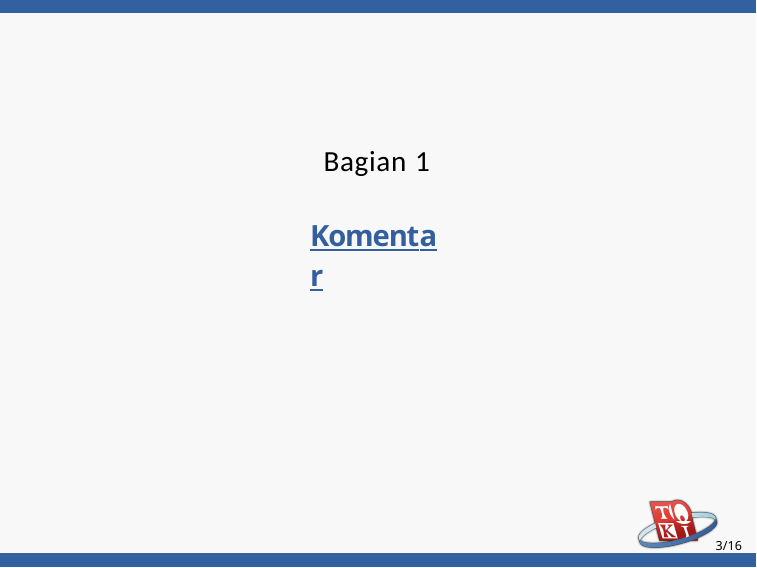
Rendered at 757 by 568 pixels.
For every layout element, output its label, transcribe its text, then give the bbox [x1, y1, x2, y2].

picture [0, 0, 756, 13]
text_box Bagian 1 Komentar [308, 139, 448, 297]
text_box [0, 495, 757, 568]
